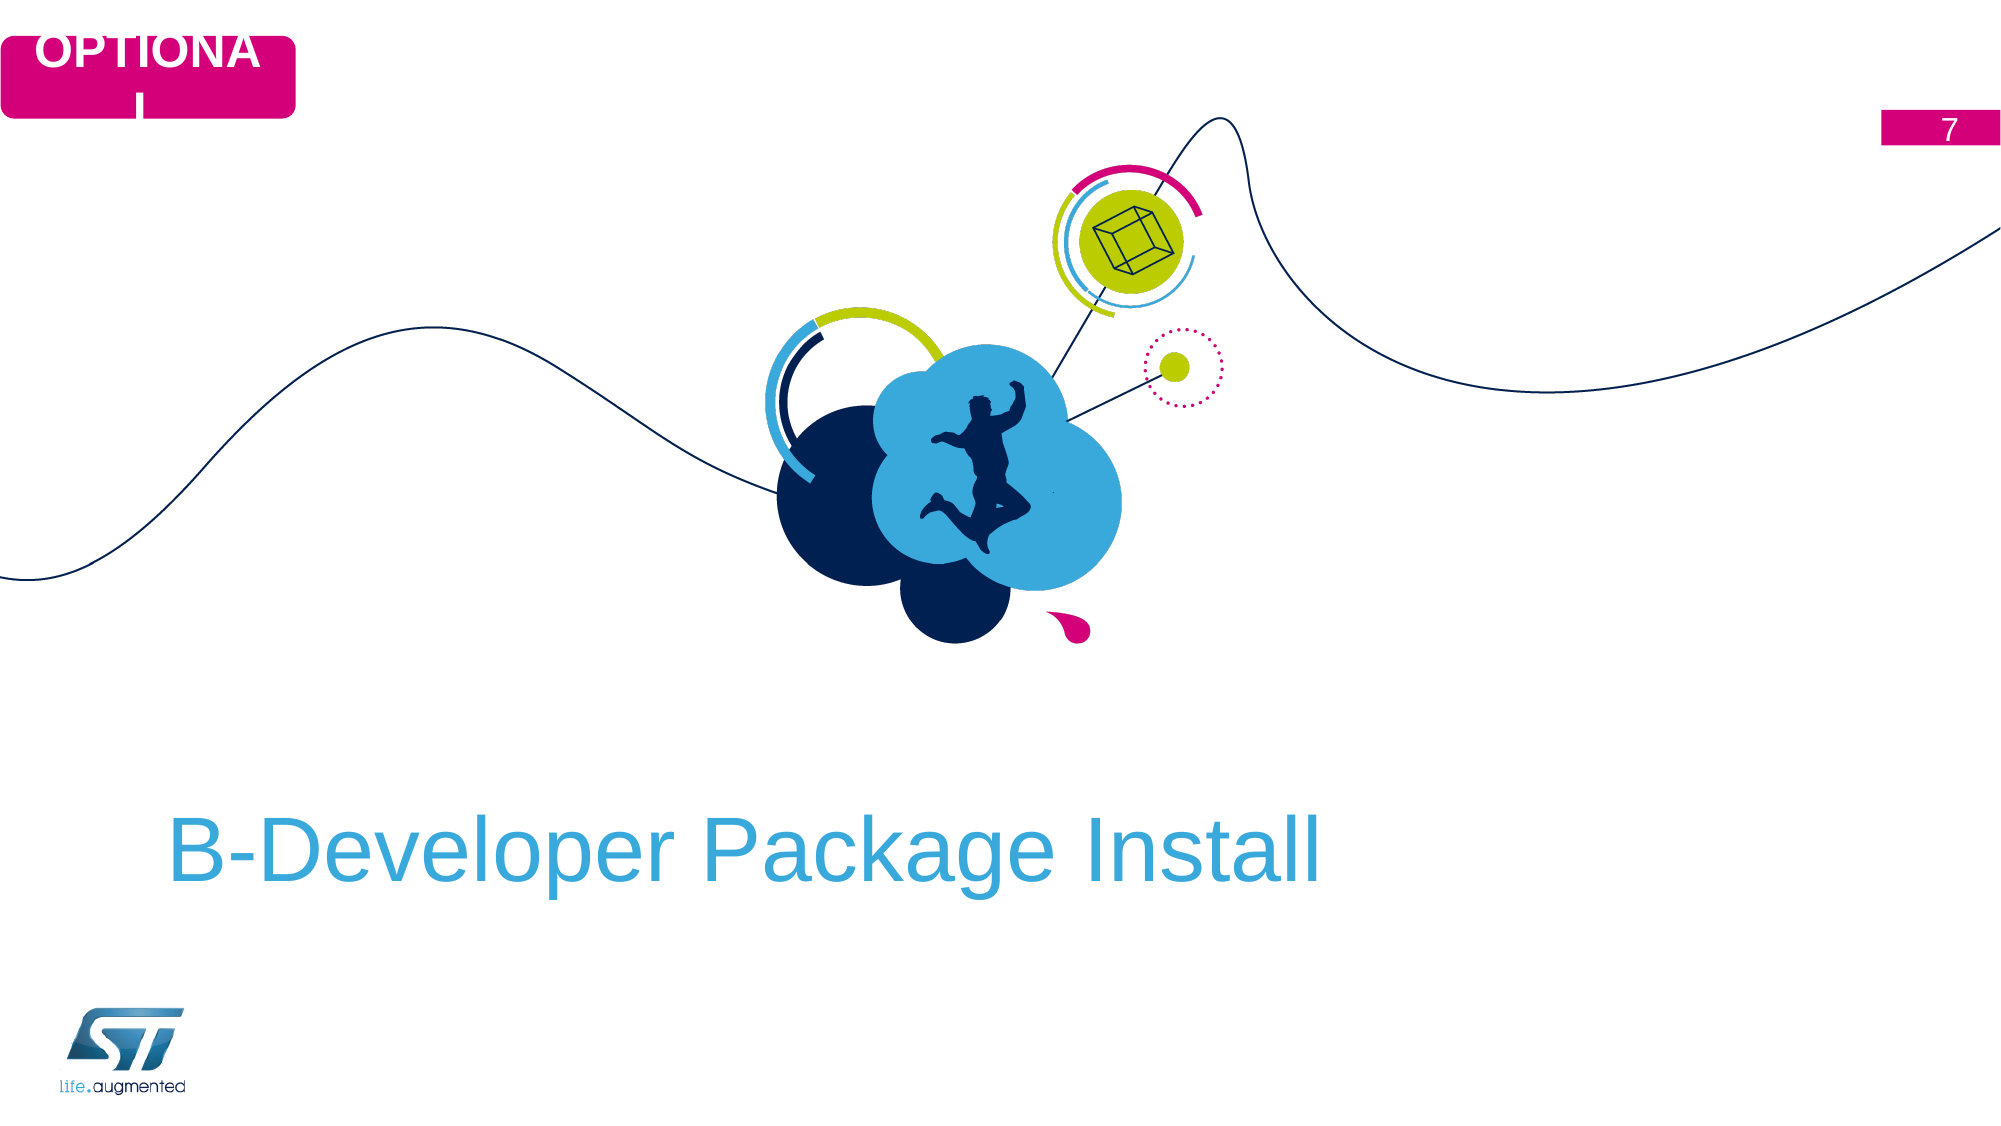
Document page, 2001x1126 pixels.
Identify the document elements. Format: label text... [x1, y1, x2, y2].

slide_number 7 [1881, 109, 2001, 146]
text_box OPTIONAL [0, 35, 296, 119]
picture [0, 0, 2001, 1126]
title B-Developer Package Install [146, 780, 1847, 1004]
